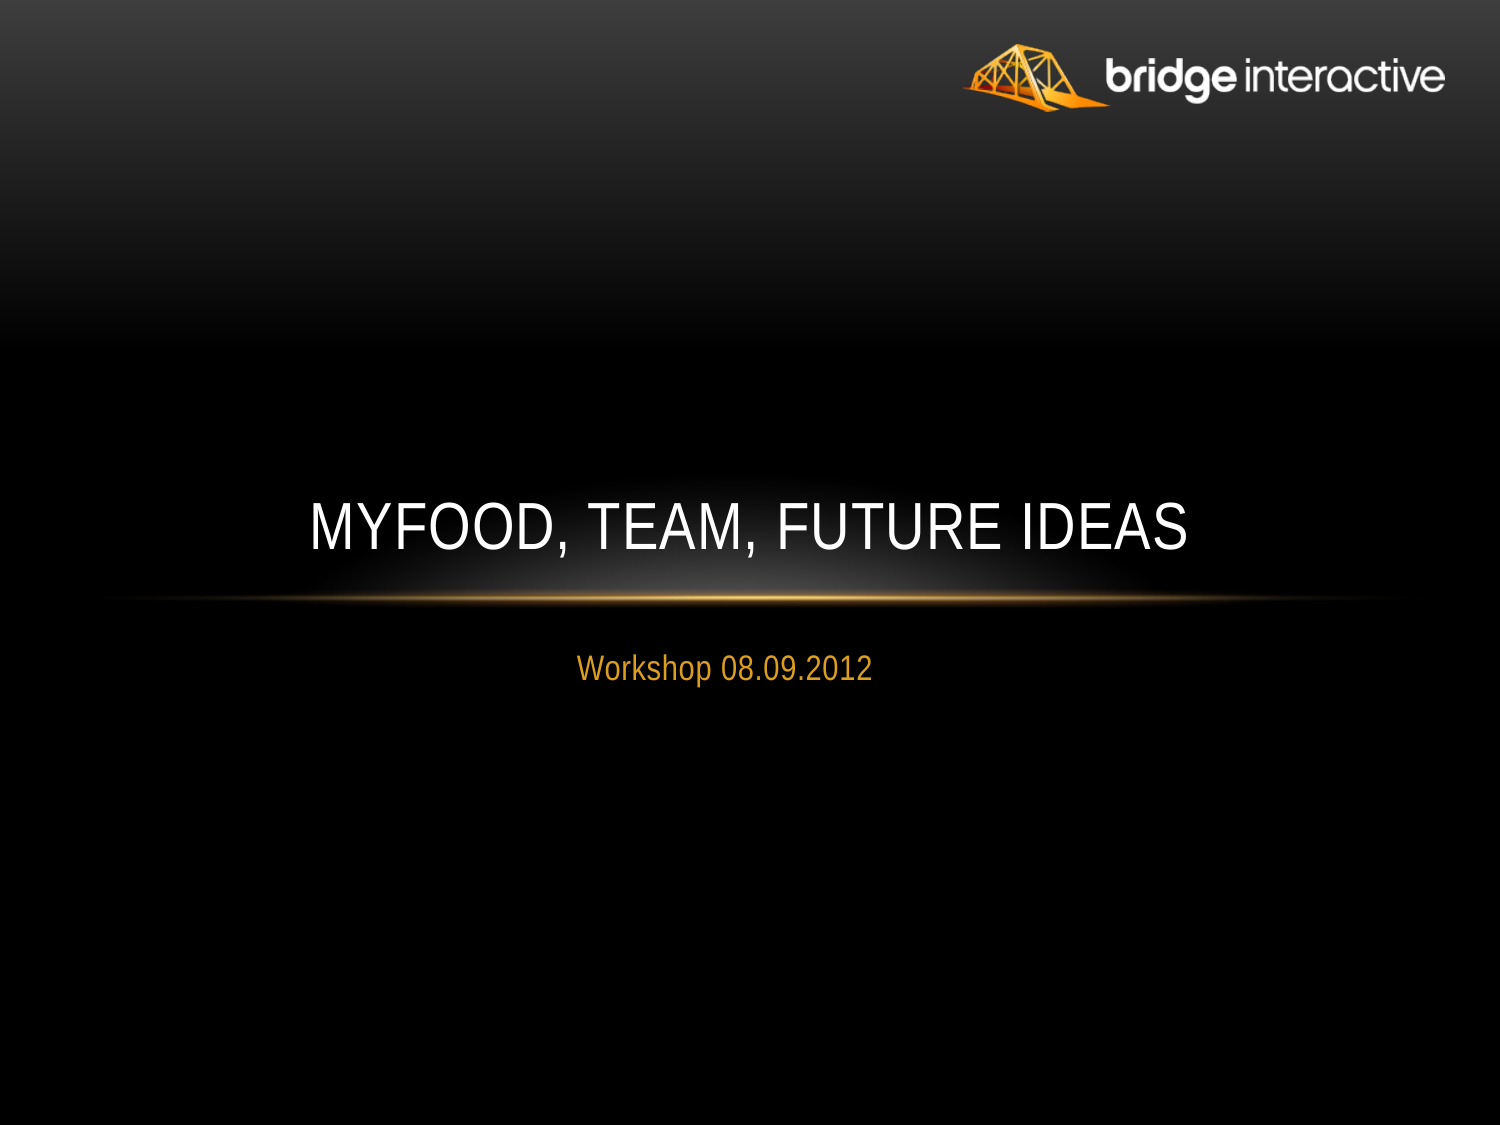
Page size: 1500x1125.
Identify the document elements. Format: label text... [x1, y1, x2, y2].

title MyFood, Team, Future Ideas [112, 329, 1388, 571]
picture [0, 0, 1500, 750]
subtitle Workshop 08.09.2012 [200, 637, 1250, 925]
